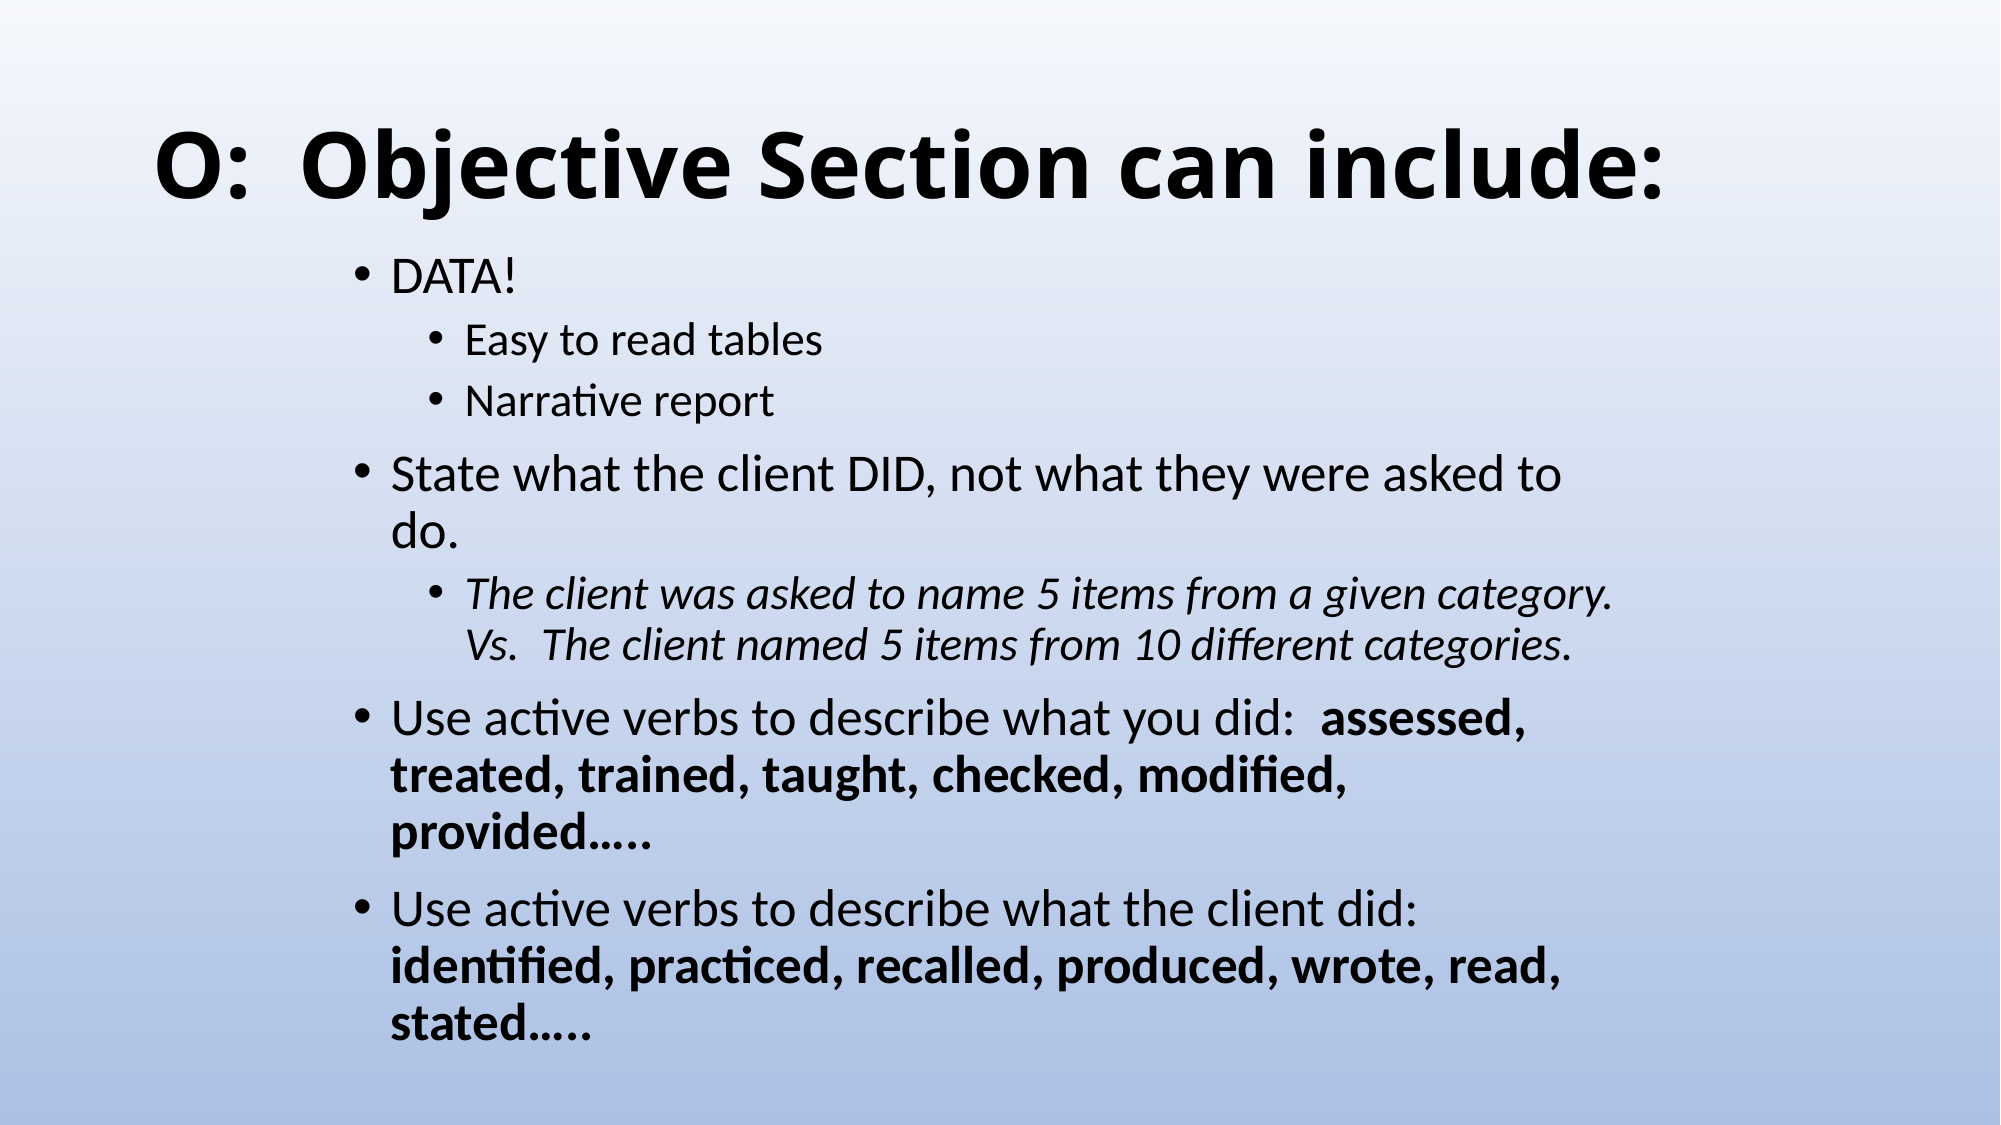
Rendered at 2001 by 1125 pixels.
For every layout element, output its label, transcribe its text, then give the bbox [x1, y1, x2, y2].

list DATA! Easy to read tables Narrative report State what the client DID, not what they were asked to do. The client was asked to name 5 items from a given category. Vs. The client named 5 items from 10 different categories. Use active verbs to describe what you did: assessed, treated, trained, taught, checked, modified, provided….. Use active verbs to describe what the client did: identified, practiced, recalled, produced, wrote, read, stated….. [338, 240, 1633, 1066]
title O: Objective Section can include: [137, 59, 1863, 278]
